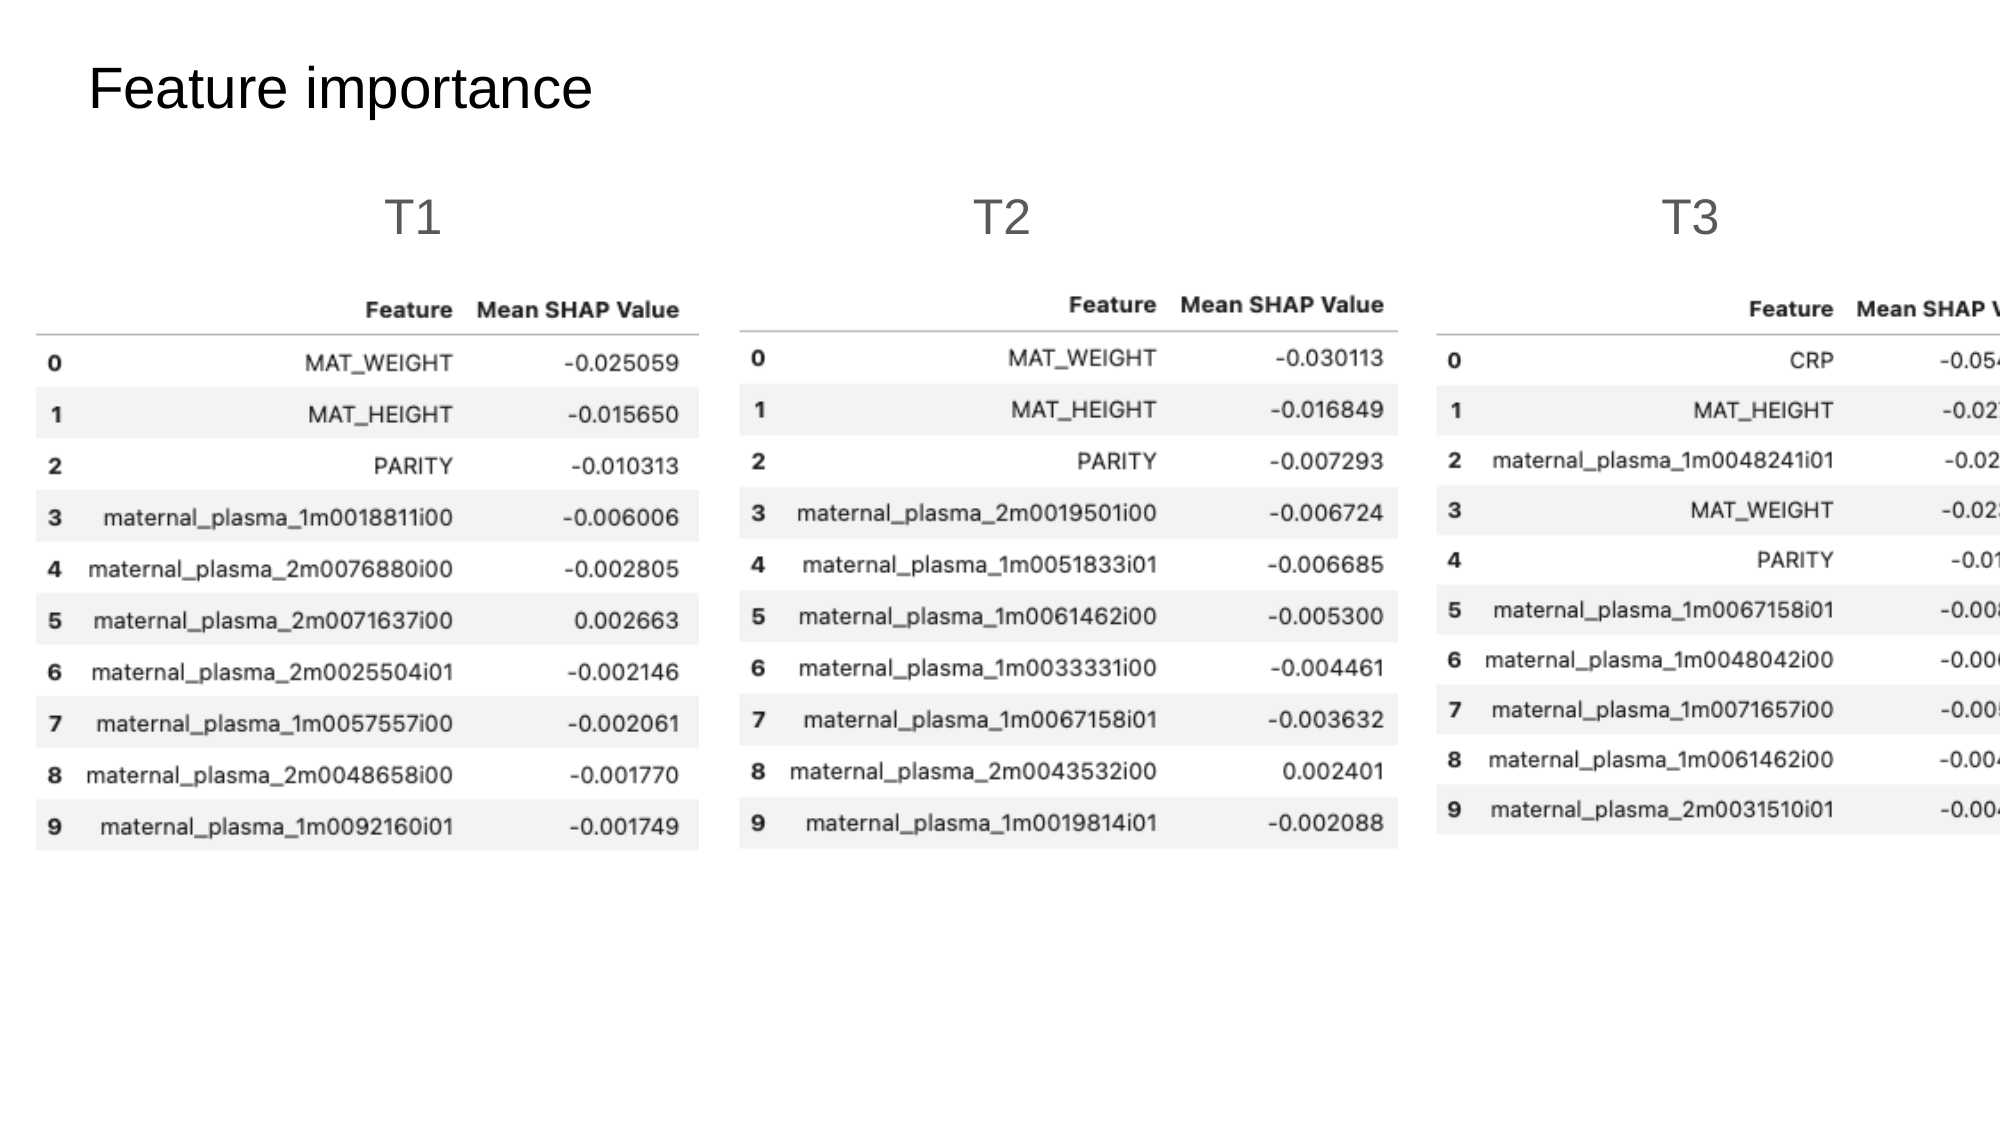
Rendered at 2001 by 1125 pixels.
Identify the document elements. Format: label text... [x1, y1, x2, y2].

picture [32, 279, 699, 867]
picture [731, 279, 1398, 858]
text_box T3 [1641, 164, 1784, 247]
title Feature importance [68, 30, 1932, 156]
picture [1430, 279, 2000, 845]
text_box T1 [364, 164, 507, 247]
text_box T2 [952, 164, 1096, 247]
